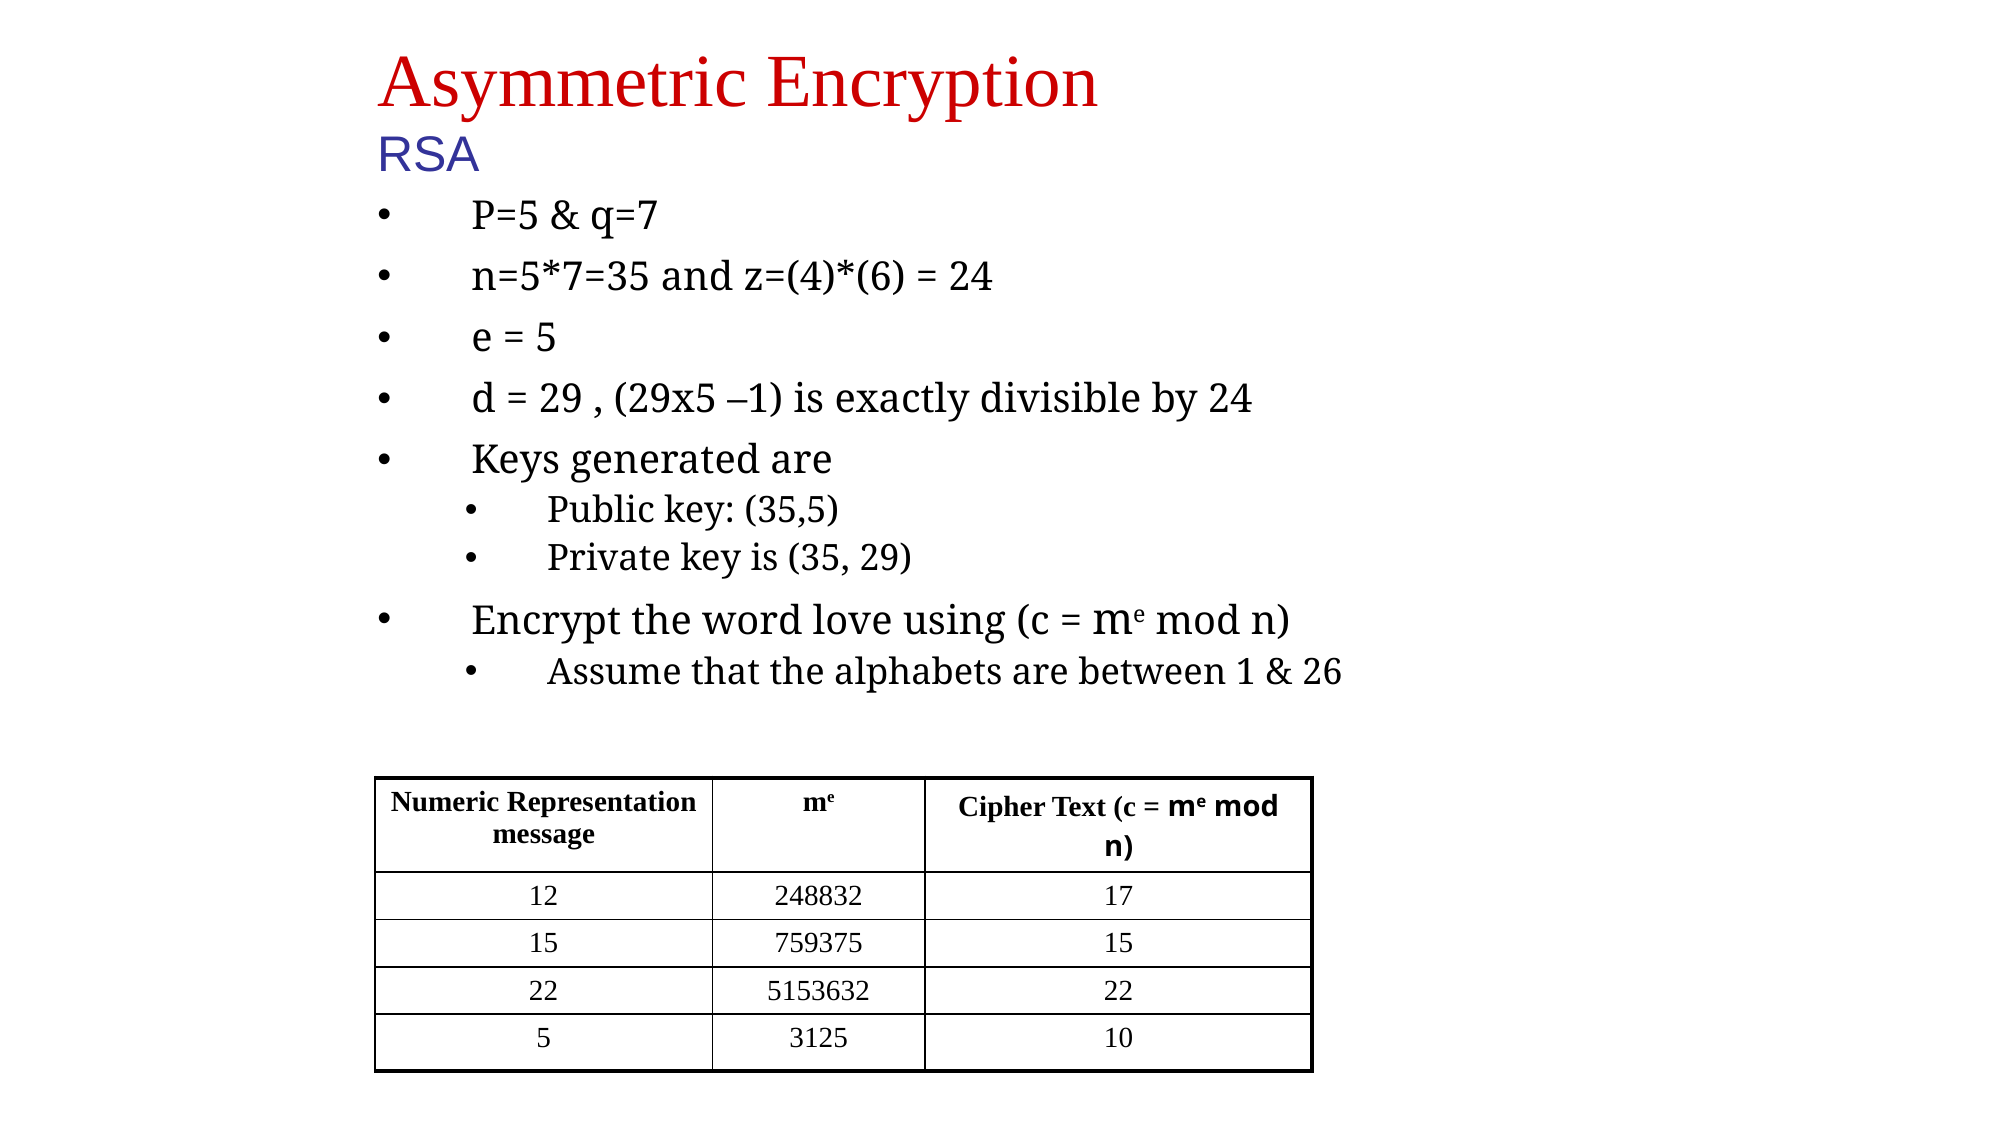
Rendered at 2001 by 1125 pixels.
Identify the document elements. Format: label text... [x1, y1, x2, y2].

table_cell 3125 [713, 1015, 924, 1069]
list P=5 & q=7 n=5*7=35 and z=(4)*(6) = 24 e = 5 d = 29 , (29x5 –1) is exactly divisible by 24 Keys generated are Public key: (35,5) Private key is (35, 29) Encrypt the word love using (c = me mod n) Assume that the alphabets are between 1 & 26 [362, 187, 1788, 700]
table_cell 5153632 [713, 968, 924, 1013]
table_cell 248832 [713, 873, 924, 919]
text_box Asymmetric Encryption RSA [362, 12, 1638, 200]
table_cell 22 [376, 968, 712, 1013]
table_cell 759375 [713, 920, 924, 966]
table_cell 5 [376, 1015, 712, 1069]
table_header Numeric Representation message [376, 780, 712, 871]
table_cell 12 [376, 873, 712, 919]
table_cell 22 [926, 968, 1310, 1013]
table_cell 15 [926, 920, 1310, 966]
table_header me [713, 780, 924, 871]
table_cell 15 [376, 920, 712, 966]
table_cell 10 [926, 1015, 1310, 1069]
table_header Cipher Text (c = me mod n) [926, 780, 1310, 871]
table_cell 17 [926, 873, 1310, 919]
